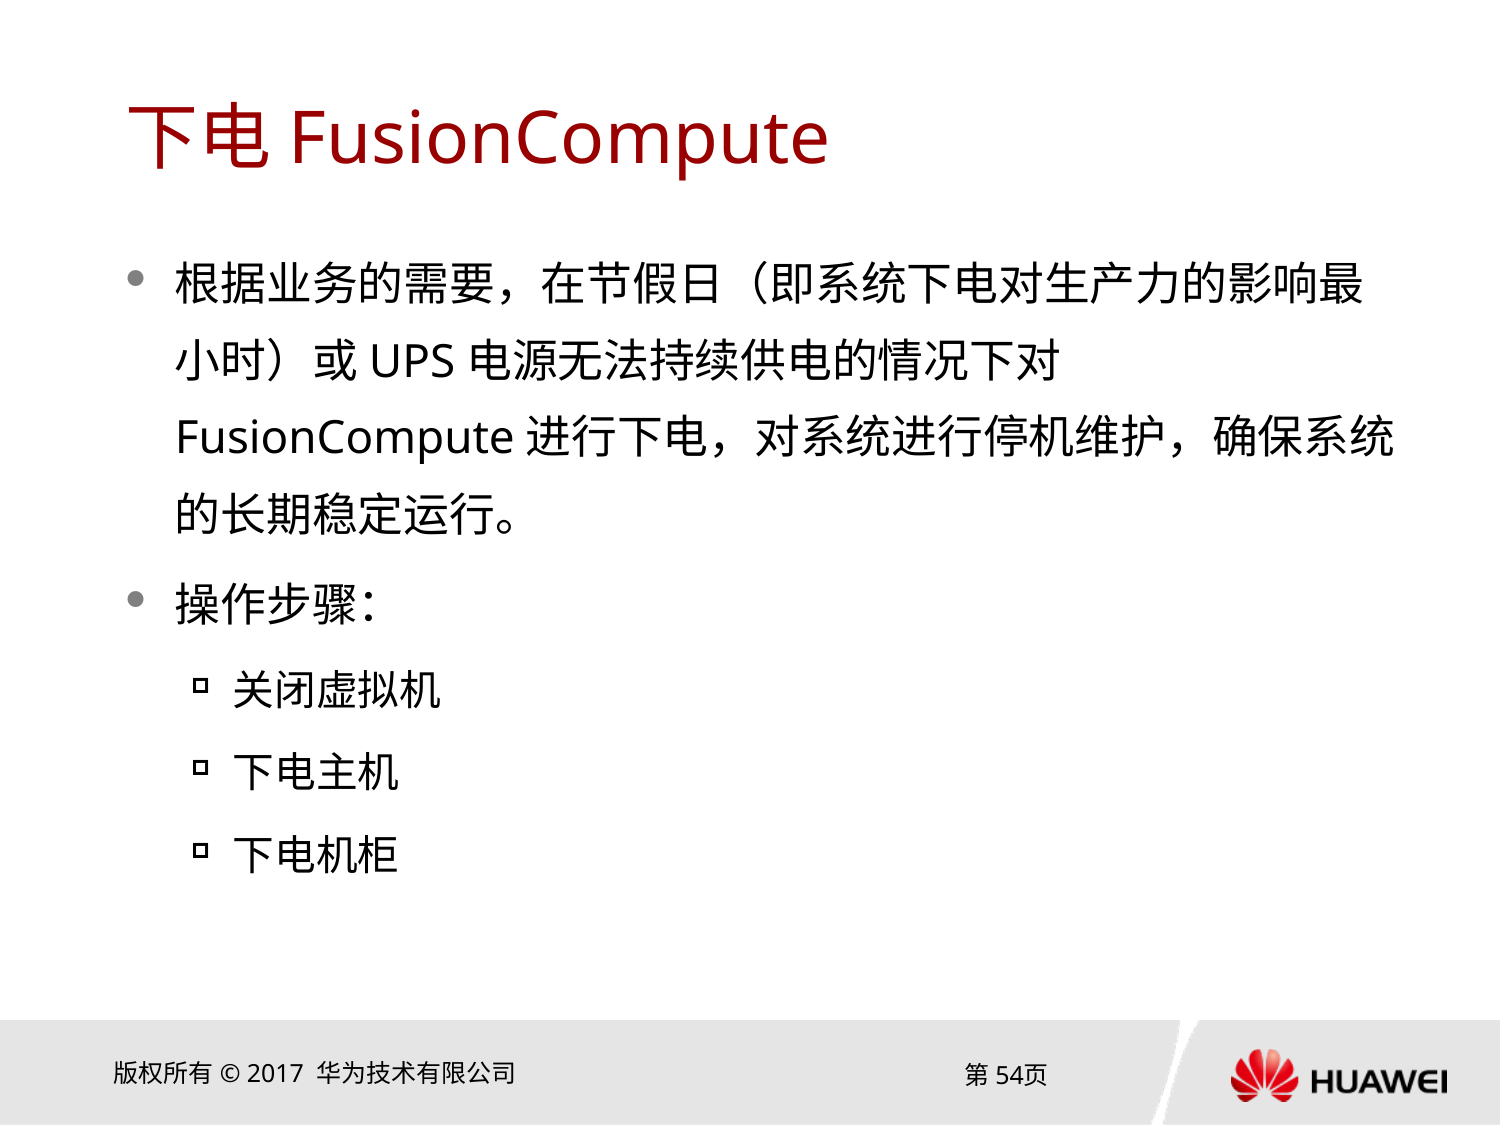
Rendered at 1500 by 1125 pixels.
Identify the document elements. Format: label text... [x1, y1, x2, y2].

list 根据业务的需要，在节假日（即系统下电对生产力的影响最小时）或UPS电源无法持续供电的情况下对FusionCompute进行下电，对系统进行停机维护，确保系统的长期稳定运行。 操作步骤： 关闭虚拟机 下电主机 下电机柜 [111, 225, 1412, 870]
picture [0, 1020, 1500, 1125]
title 下电FusionCompute [111, 63, 1412, 207]
